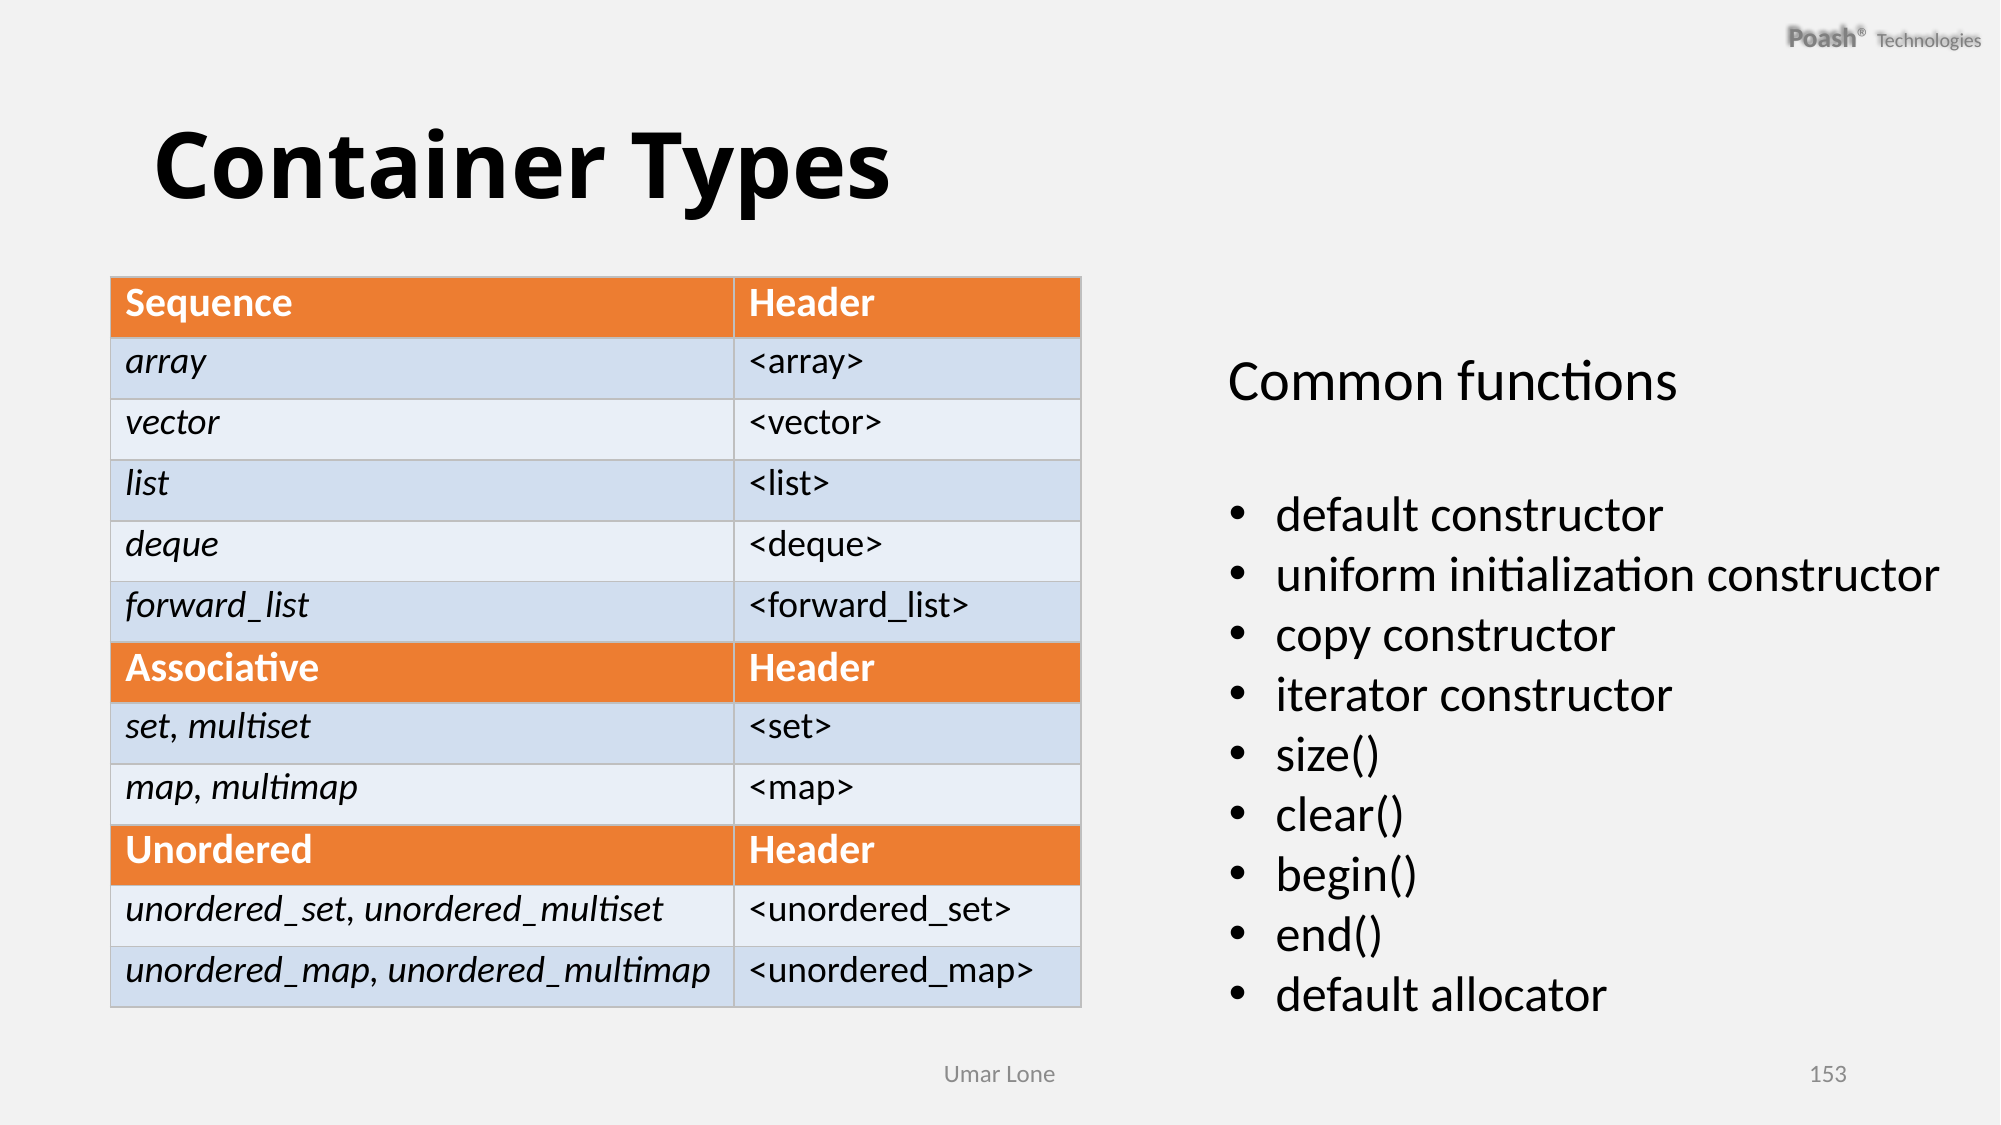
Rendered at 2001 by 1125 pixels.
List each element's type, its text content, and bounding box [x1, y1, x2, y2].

table_cell set, multiset [111, 704, 733, 763]
text_box Common functions default constructor uniform initialization constructor copy constructor iterator constructor size() clear() begin() end() default allocator [1213, 334, 2000, 1030]
table_cell Unordered [111, 826, 733, 885]
table_cell <map> [735, 765, 1080, 824]
table_cell unordered_set, unordered_multiset [111, 886, 733, 946]
table_cell vector [111, 400, 733, 459]
table_header Sequence [111, 278, 733, 337]
title Container Types [137, 59, 1863, 278]
table_cell Header [735, 643, 1080, 702]
table_cell deque [111, 522, 733, 581]
table_cell forward_list [111, 582, 733, 641]
table_cell <list> [735, 461, 1080, 520]
table_cell array [111, 339, 733, 398]
table_cell <array> [735, 339, 1080, 398]
table_cell <unordered_set> [735, 886, 1080, 946]
table_cell <deque> [735, 522, 1080, 581]
table_cell <vector> [735, 400, 1080, 459]
table_cell Header [735, 826, 1080, 885]
table_cell <forward_list> [735, 582, 1080, 641]
table_cell <unordered_map> [735, 947, 1080, 1006]
table_cell Associative [111, 643, 733, 702]
slide_number 153 [1412, 1042, 1863, 1103]
table_cell list [111, 461, 733, 520]
table_header Header [735, 278, 1080, 337]
table_cell map, multimap [111, 765, 733, 824]
table_cell <set> [735, 704, 1080, 763]
table_cell unordered_map, unordered_multimap [111, 947, 733, 1006]
footer Umar Lone [662, 1042, 1338, 1103]
